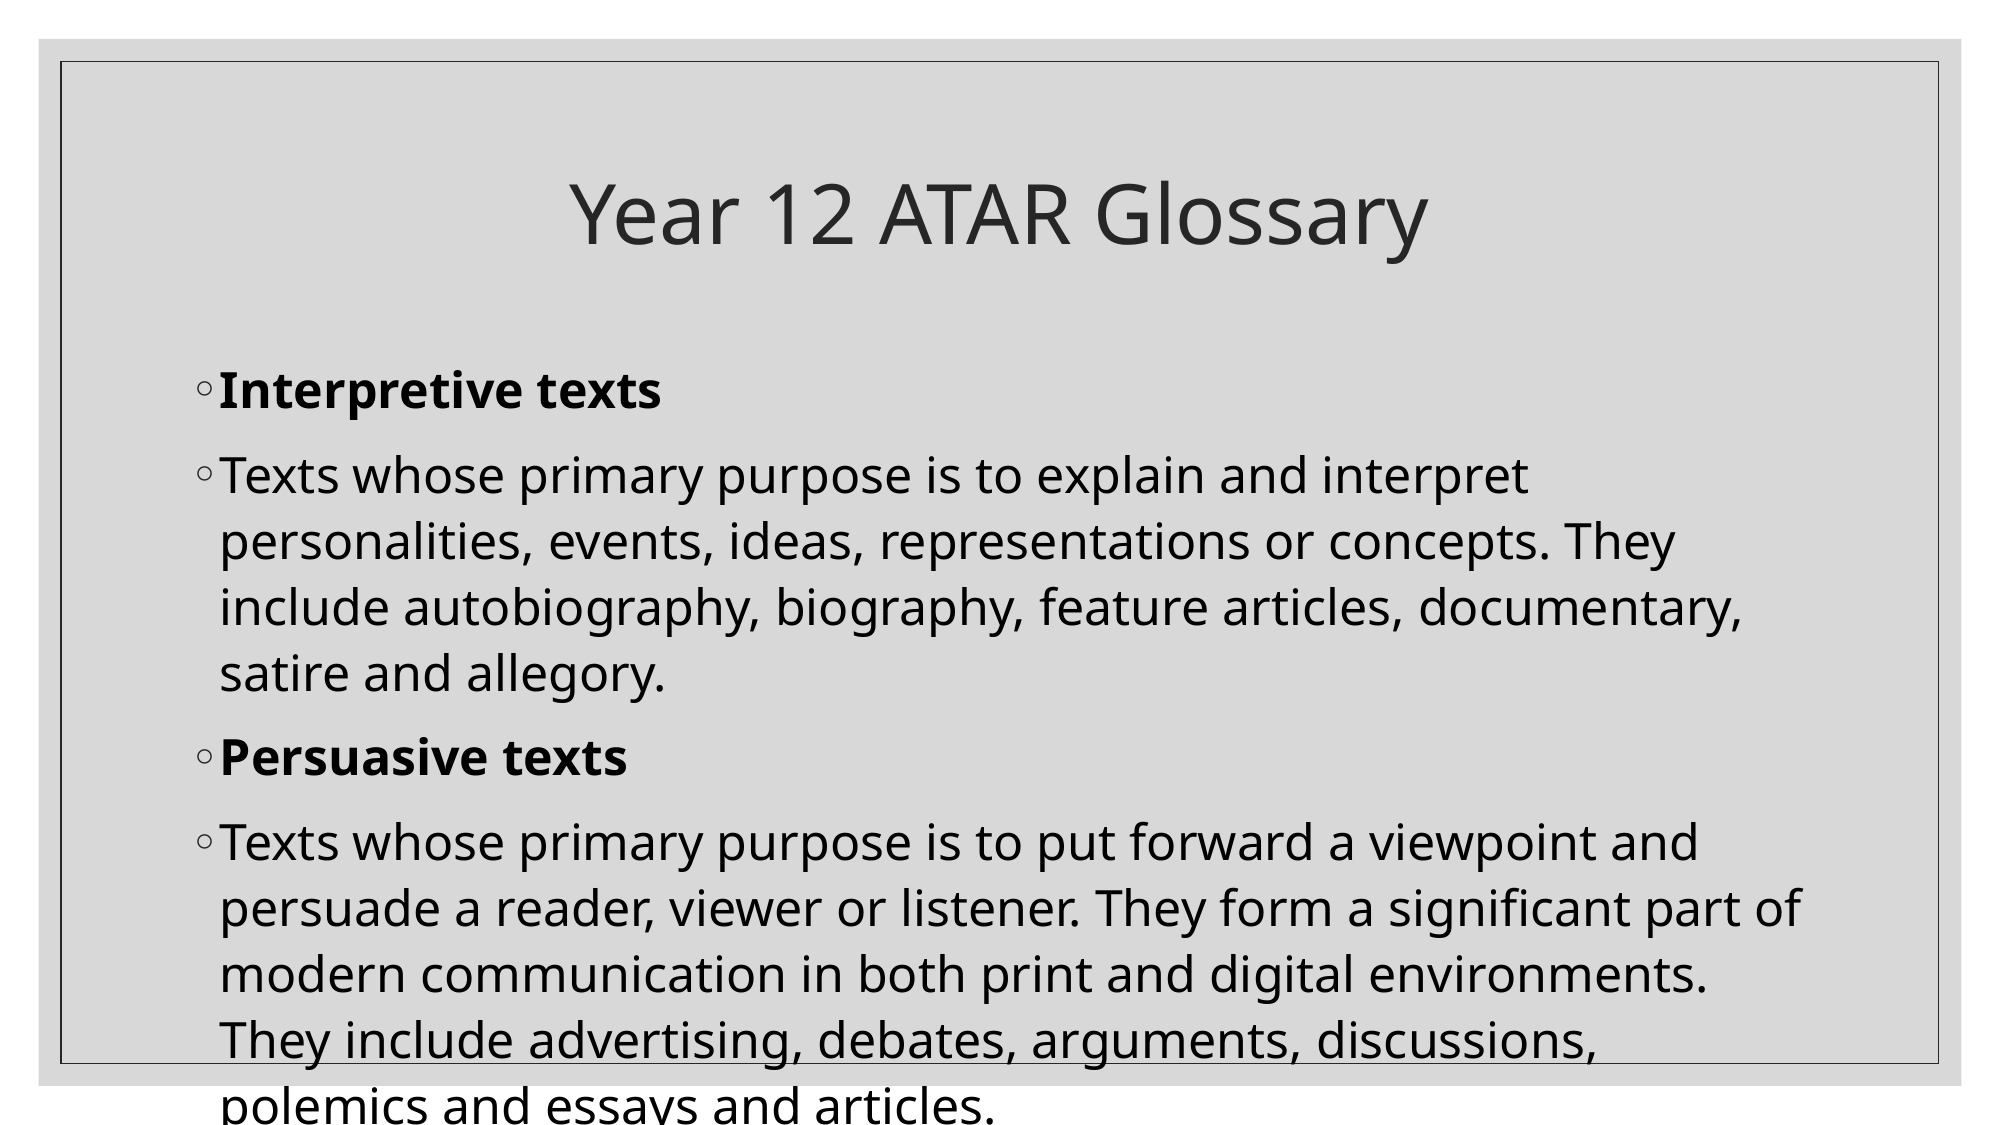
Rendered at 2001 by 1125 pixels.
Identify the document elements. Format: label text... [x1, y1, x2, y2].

list Interpretive texts Texts whose primary purpose is to explain and interpret personalities, events, ideas, representations or concepts. They include autobiography, biography, feature articles, documentary, satire and allegory. Persuasive texts Texts whose primary purpose is to put forward a viewpoint and persuade a reader, viewer or listener. They form a significant part of modern communication in both print and digital environments. They include advertising, debates, arguments, discussions, polemics and essays and articles. [174, 345, 1825, 977]
title Year 12 ATAR Glossary [174, 105, 1825, 331]
